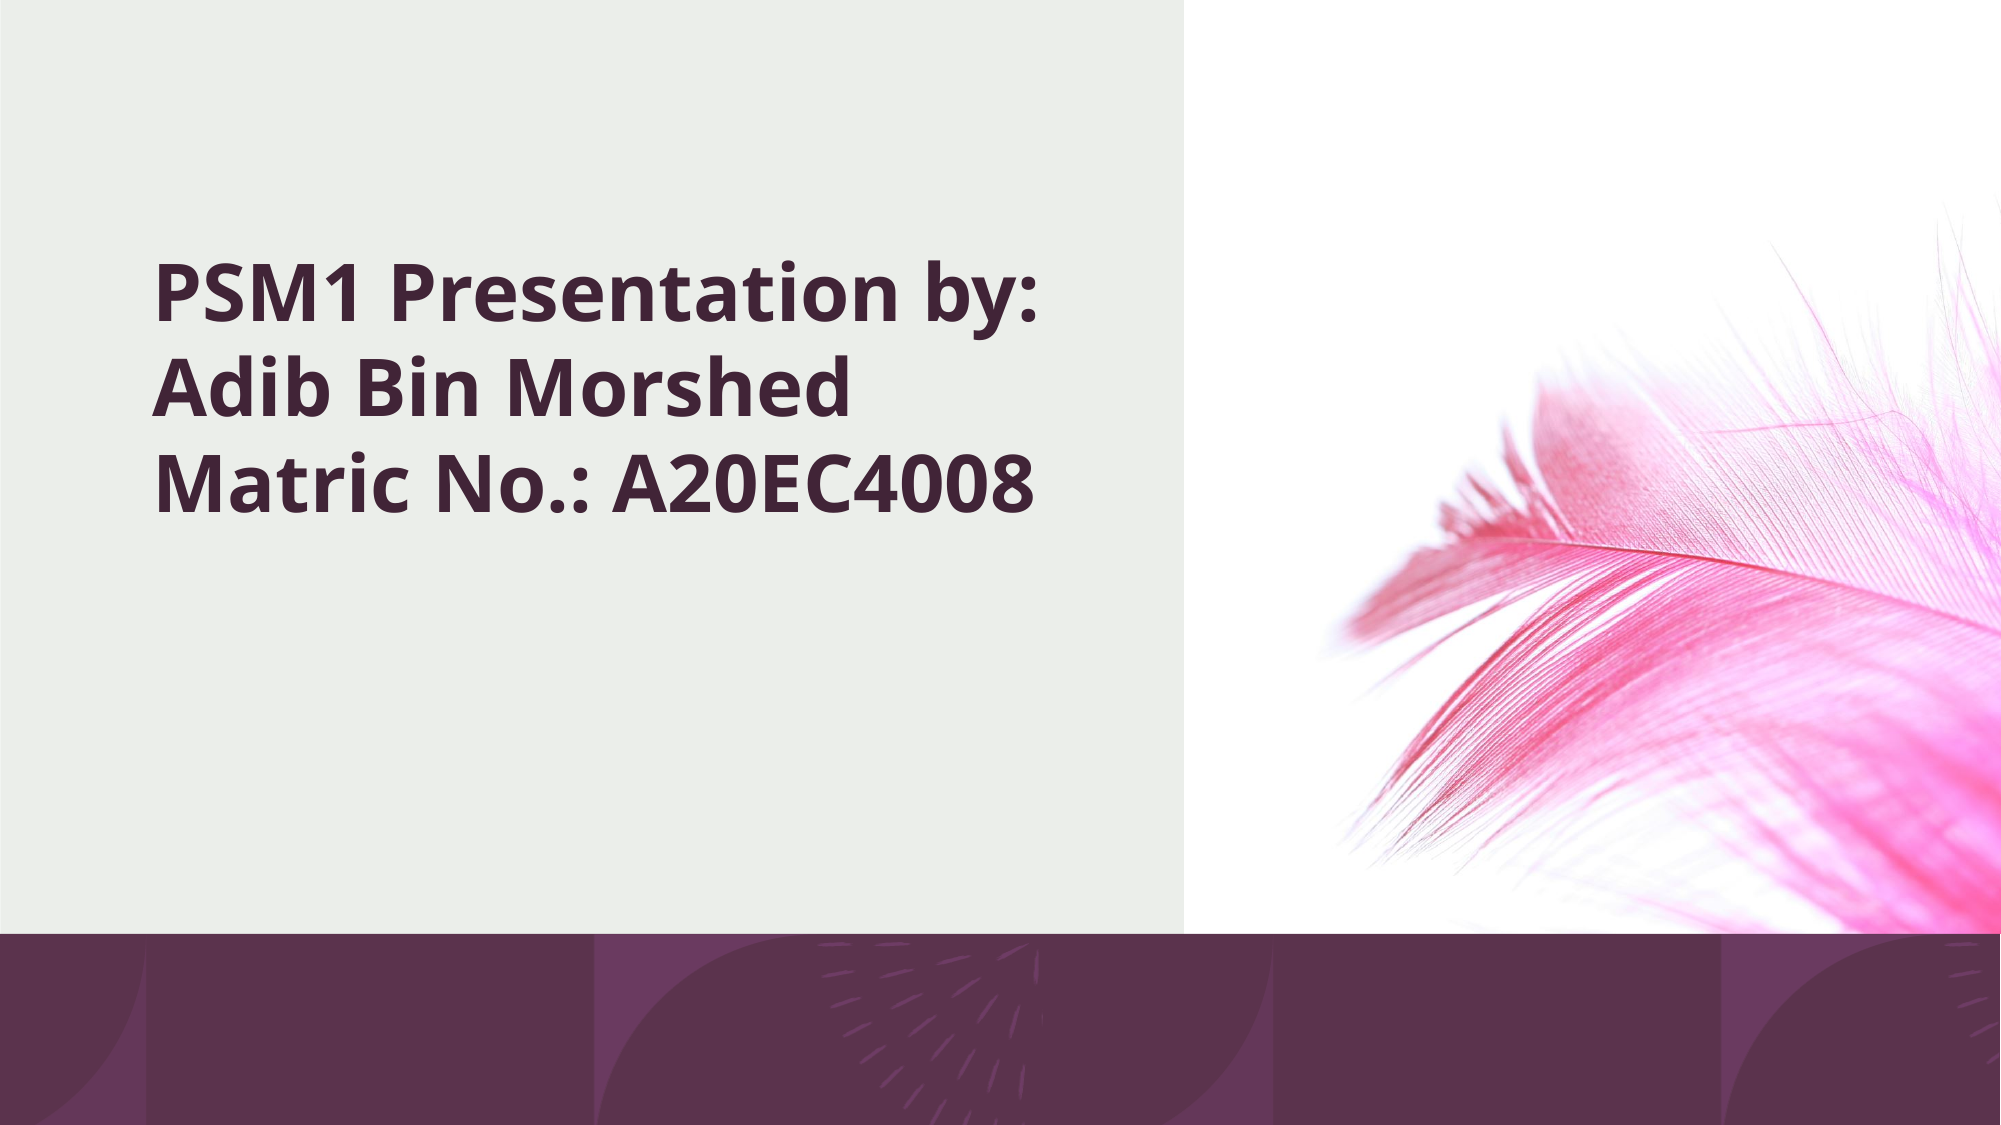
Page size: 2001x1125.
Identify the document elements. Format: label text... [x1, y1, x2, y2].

text_box [0, 0, 1184, 933]
title PSM1 Presentation by: Adib Bin Morshed Matric No.: A20EC4008 [137, 98, 1089, 536]
picture [1184, 0, 2001, 934]
text_box [0, 933, 2000, 1125]
